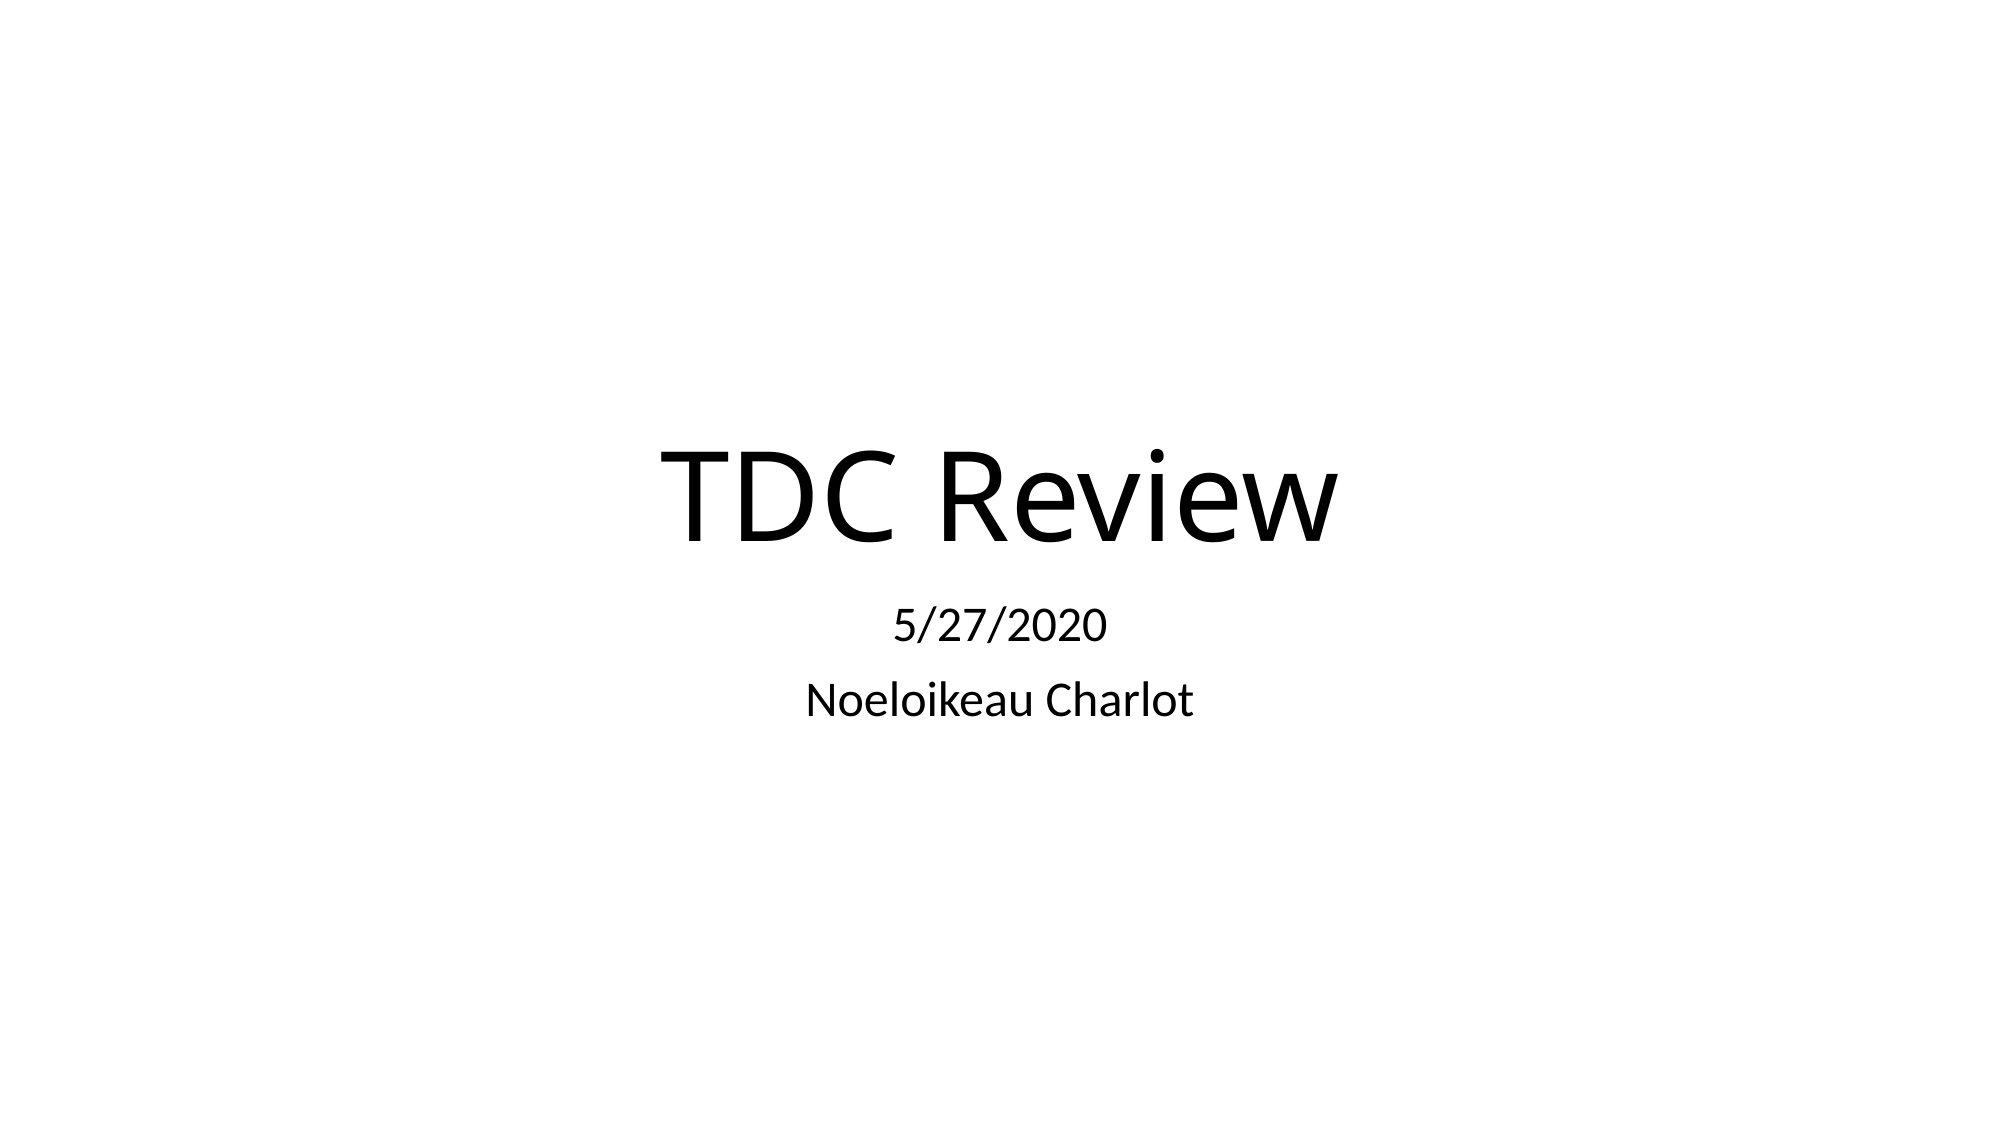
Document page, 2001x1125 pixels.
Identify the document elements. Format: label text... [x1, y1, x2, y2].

title TDC Review [249, 184, 1750, 576]
subtitle 5/27/2020 Noeloikeau Charlot [249, 590, 1750, 863]
